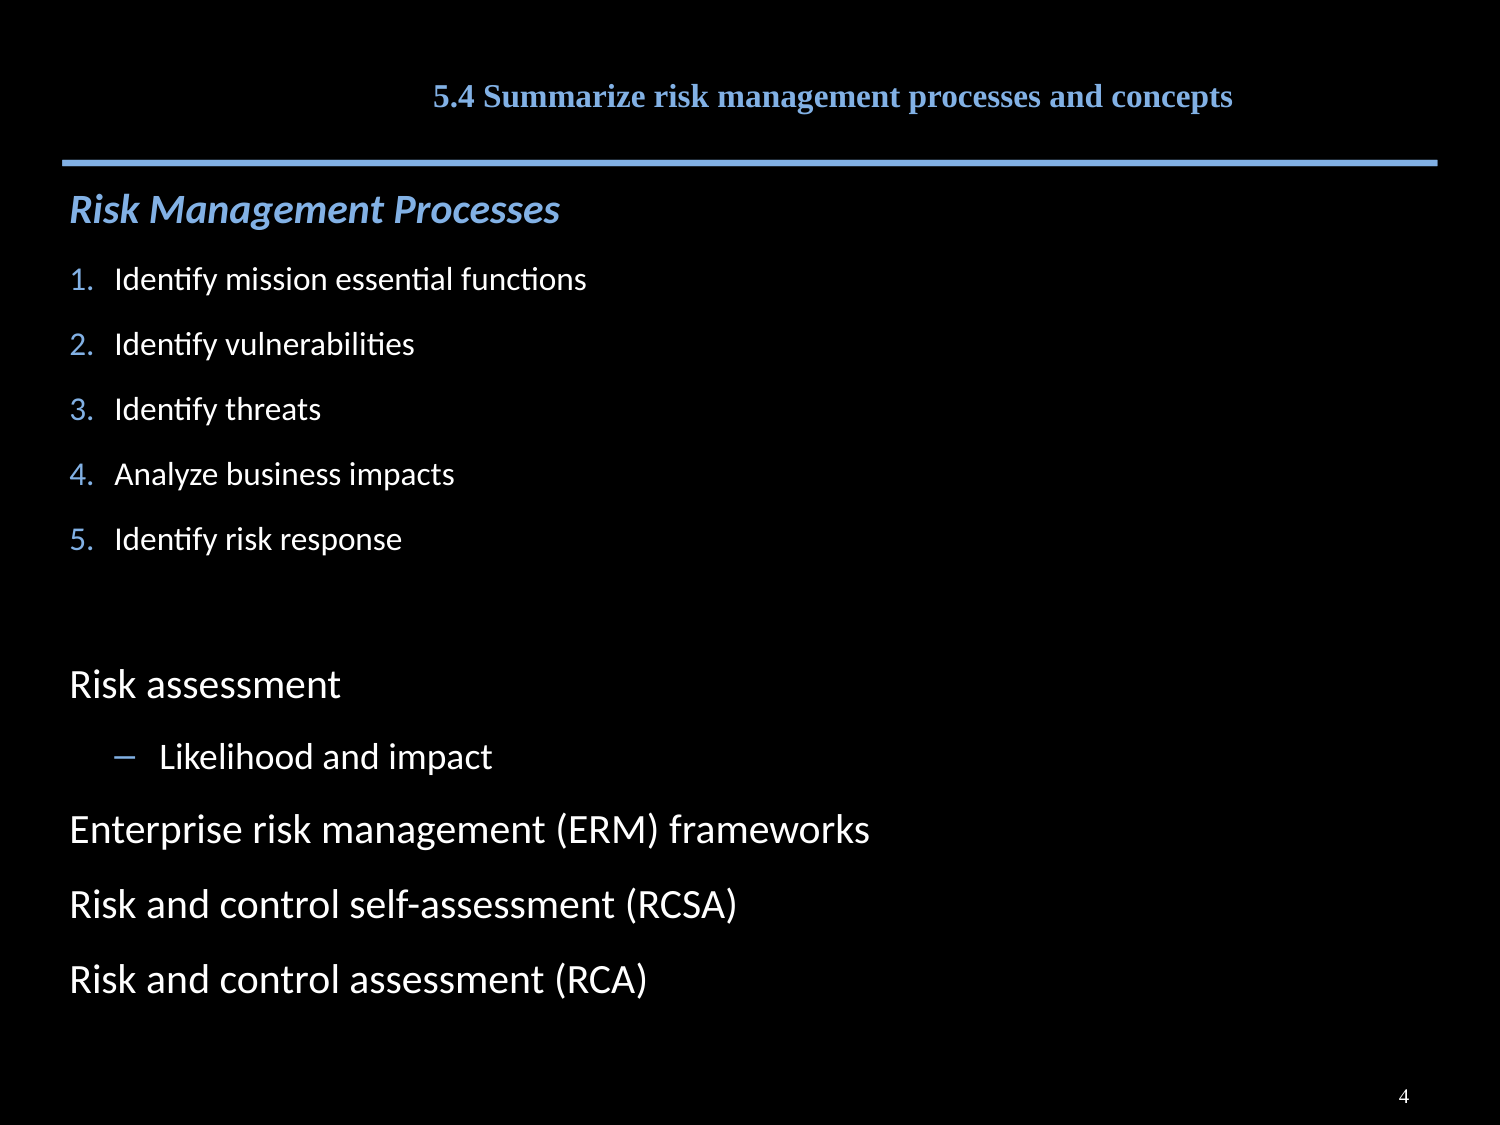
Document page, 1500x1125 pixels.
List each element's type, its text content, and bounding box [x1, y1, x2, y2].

list Risk Management Processes Identify mission essential functions Identify vulnerabilities Identify threats Analyze business impacts Identify risk response Risk assessment Likelihood and impact Enterprise risk management (ERM) frameworks Risk and control self-assessment (RCSA) Risk and control assessment (RCA) [54, 174, 1430, 1050]
title 5.4 Summarize risk management processes and concepts [227, 12, 1440, 175]
slide_number 4 [1310, 1070, 1499, 1121]
